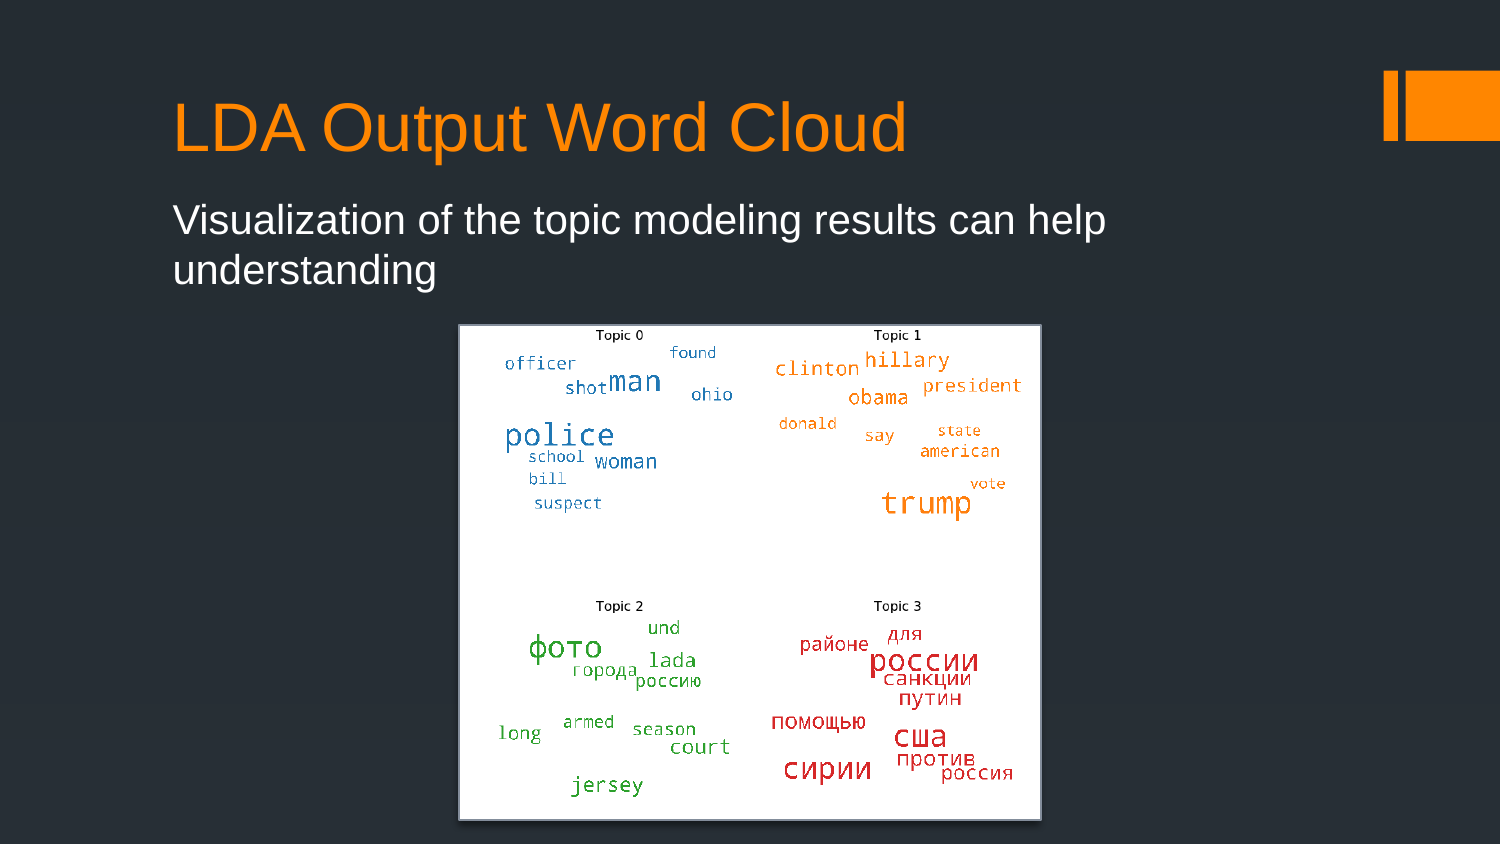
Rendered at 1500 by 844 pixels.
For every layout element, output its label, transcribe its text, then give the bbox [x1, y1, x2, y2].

title LDA Output Word Cloud [150, 31, 1350, 174]
list Visualization of the topic modeling results can help understanding [150, 185, 1350, 738]
picture [458, 324, 1042, 821]
